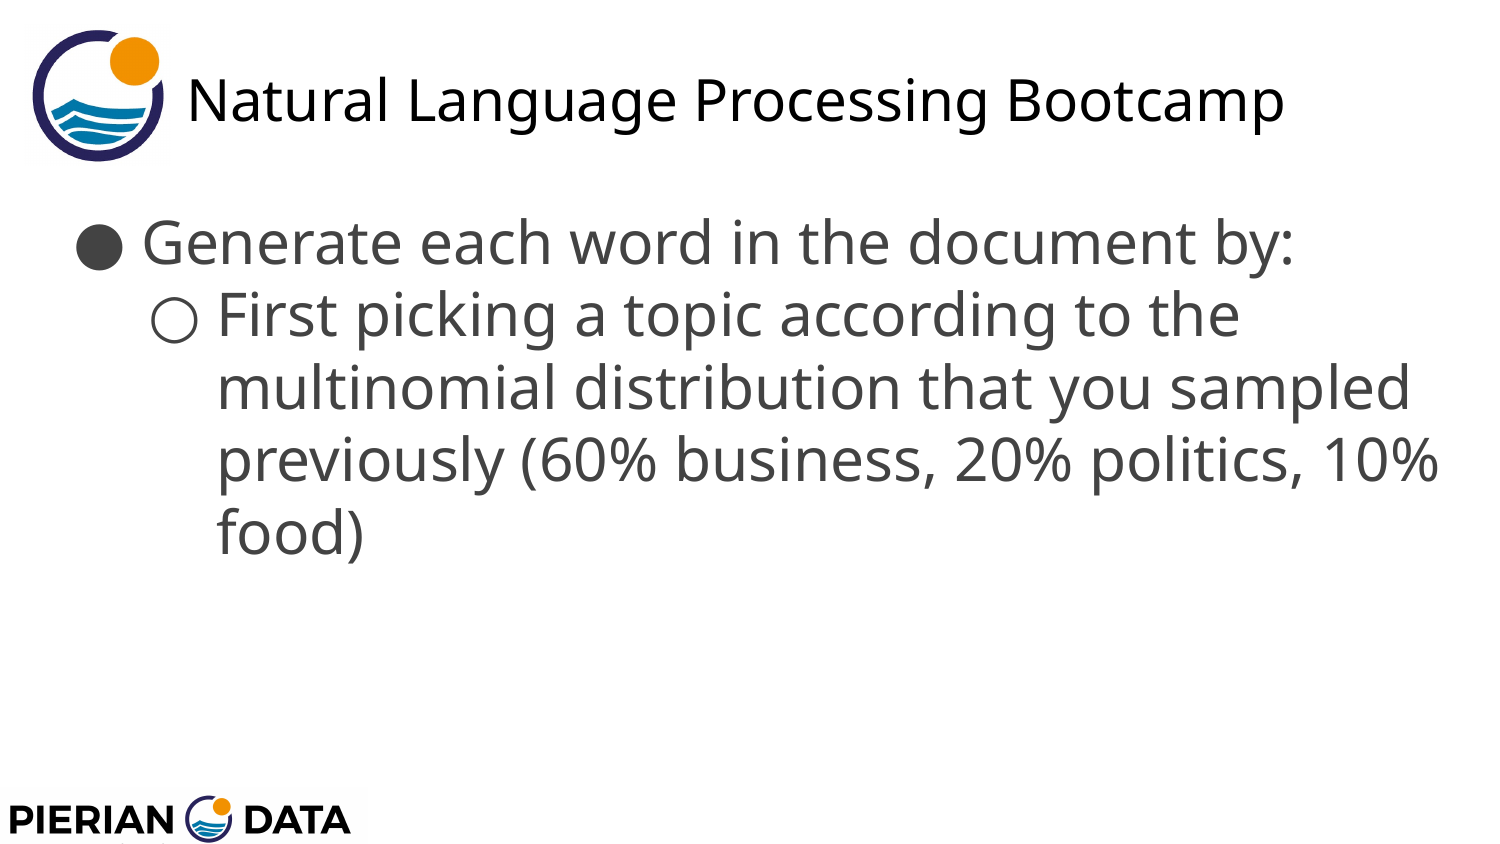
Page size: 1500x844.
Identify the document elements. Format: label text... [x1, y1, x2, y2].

list Generate each word in the document by: First picking a topic according to the multinomial distribution that you sampled previously (60% business, 20% politics, 10% food) [51, 189, 1476, 750]
title Natural Language Processing Bootcamp [176, 48, 1449, 143]
picture [24, 24, 172, 167]
picture [0, 787, 368, 844]
